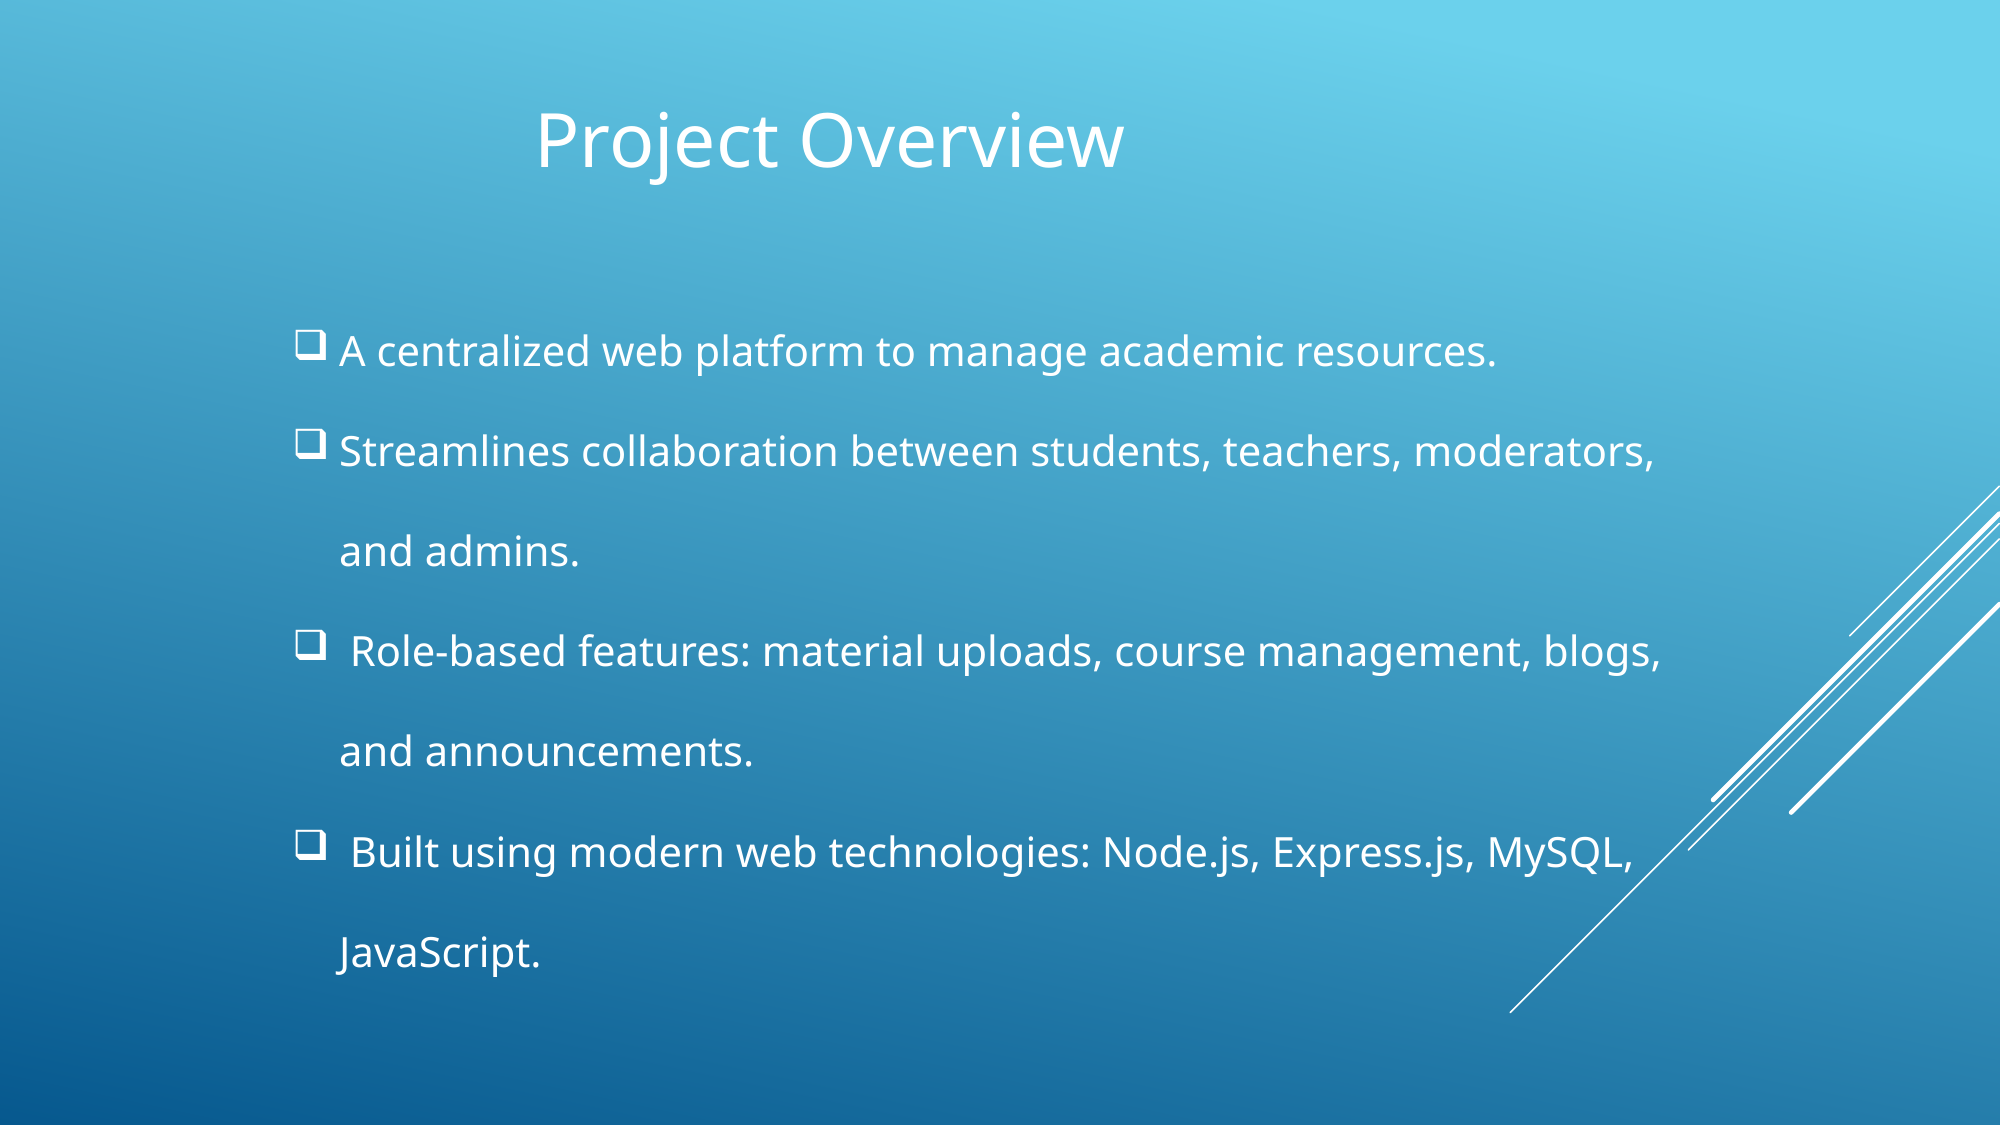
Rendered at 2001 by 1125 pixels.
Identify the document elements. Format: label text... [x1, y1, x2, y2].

text_box A centralized web platform to manage academic resources. Streamlines collaboration between students, teachers, moderators, and admins. Role-based features: material uploads, course management, blogs, and announcements. Built using modern web technologies: Node.js, Express.js, MySQL, JavaScript. [277, 267, 1739, 983]
text_box Project Overview [519, 85, 1334, 236]
